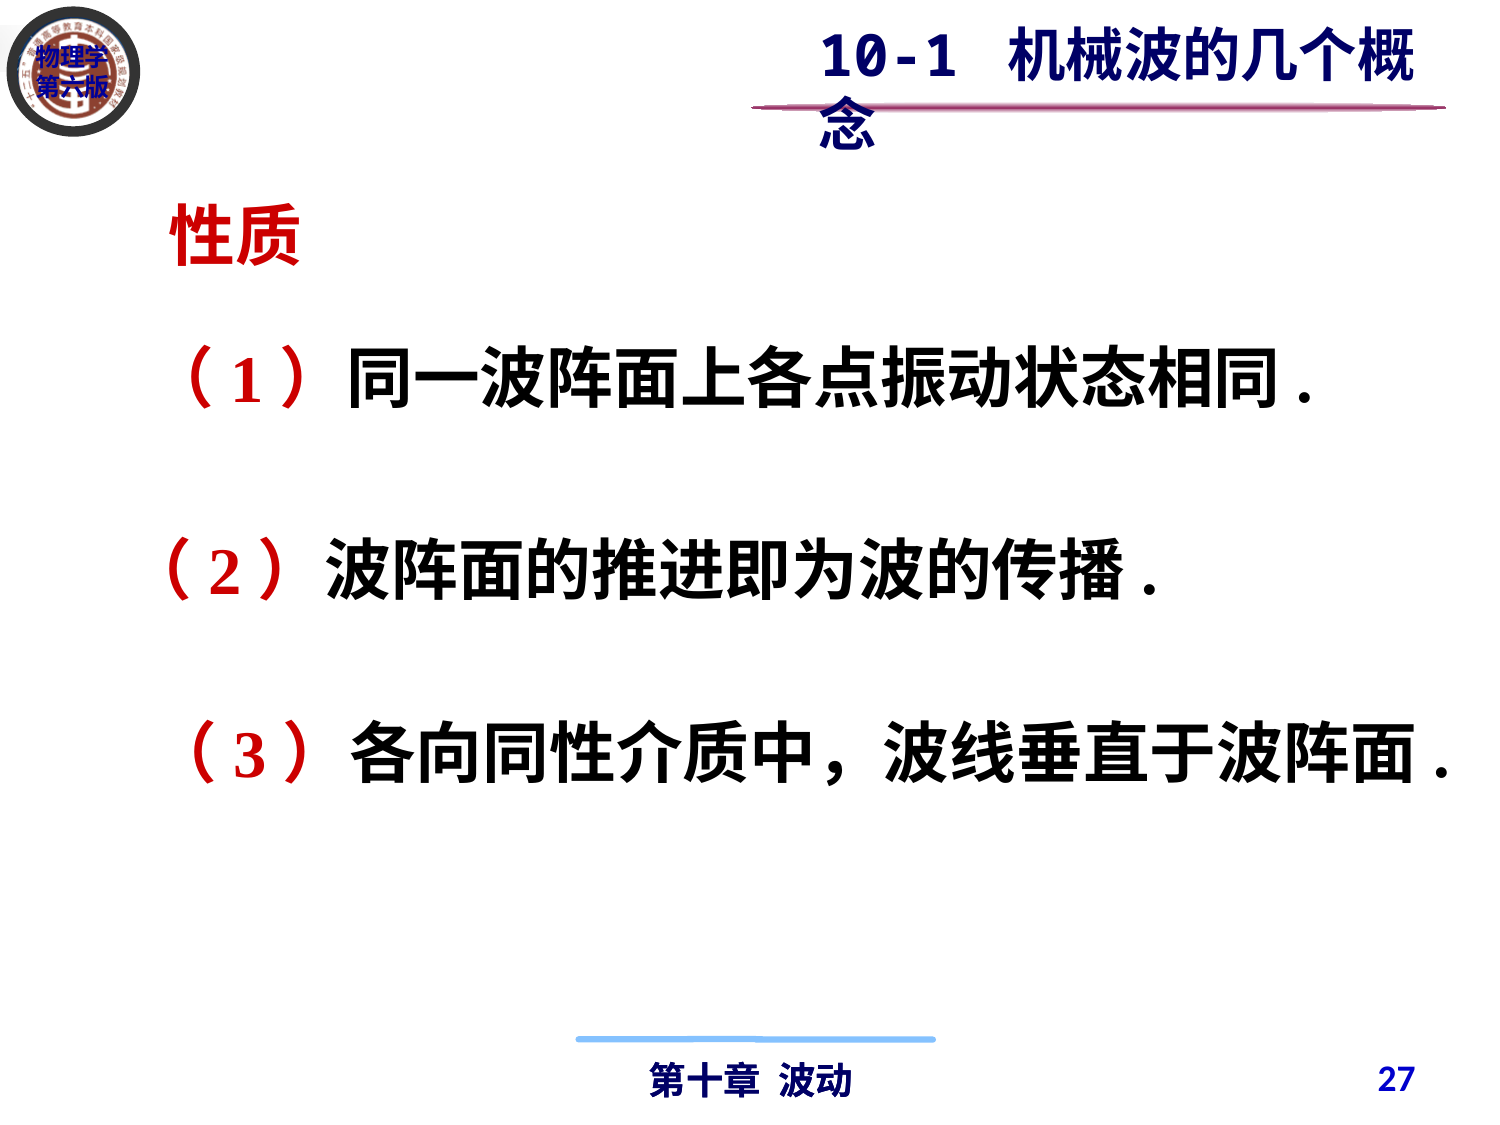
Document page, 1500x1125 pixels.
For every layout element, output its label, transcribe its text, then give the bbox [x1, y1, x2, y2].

text_box （2）波阵面的推进即为波的传播. [110, 480, 1173, 616]
text_box （3）各向同性介质中，波线垂直于波阵面. [135, 663, 1477, 799]
slide_number 27 [1080, 1046, 1431, 1107]
text_box [751, 104, 803, 111]
picture [17, 17, 129, 126]
text_box 性质 [154, 146, 1500, 282]
text_box （1）同一波阵面上各点振动状态相同. [132, 288, 1396, 423]
text_box 10-1 机械波的几个概念 [803, 10, 1484, 166]
